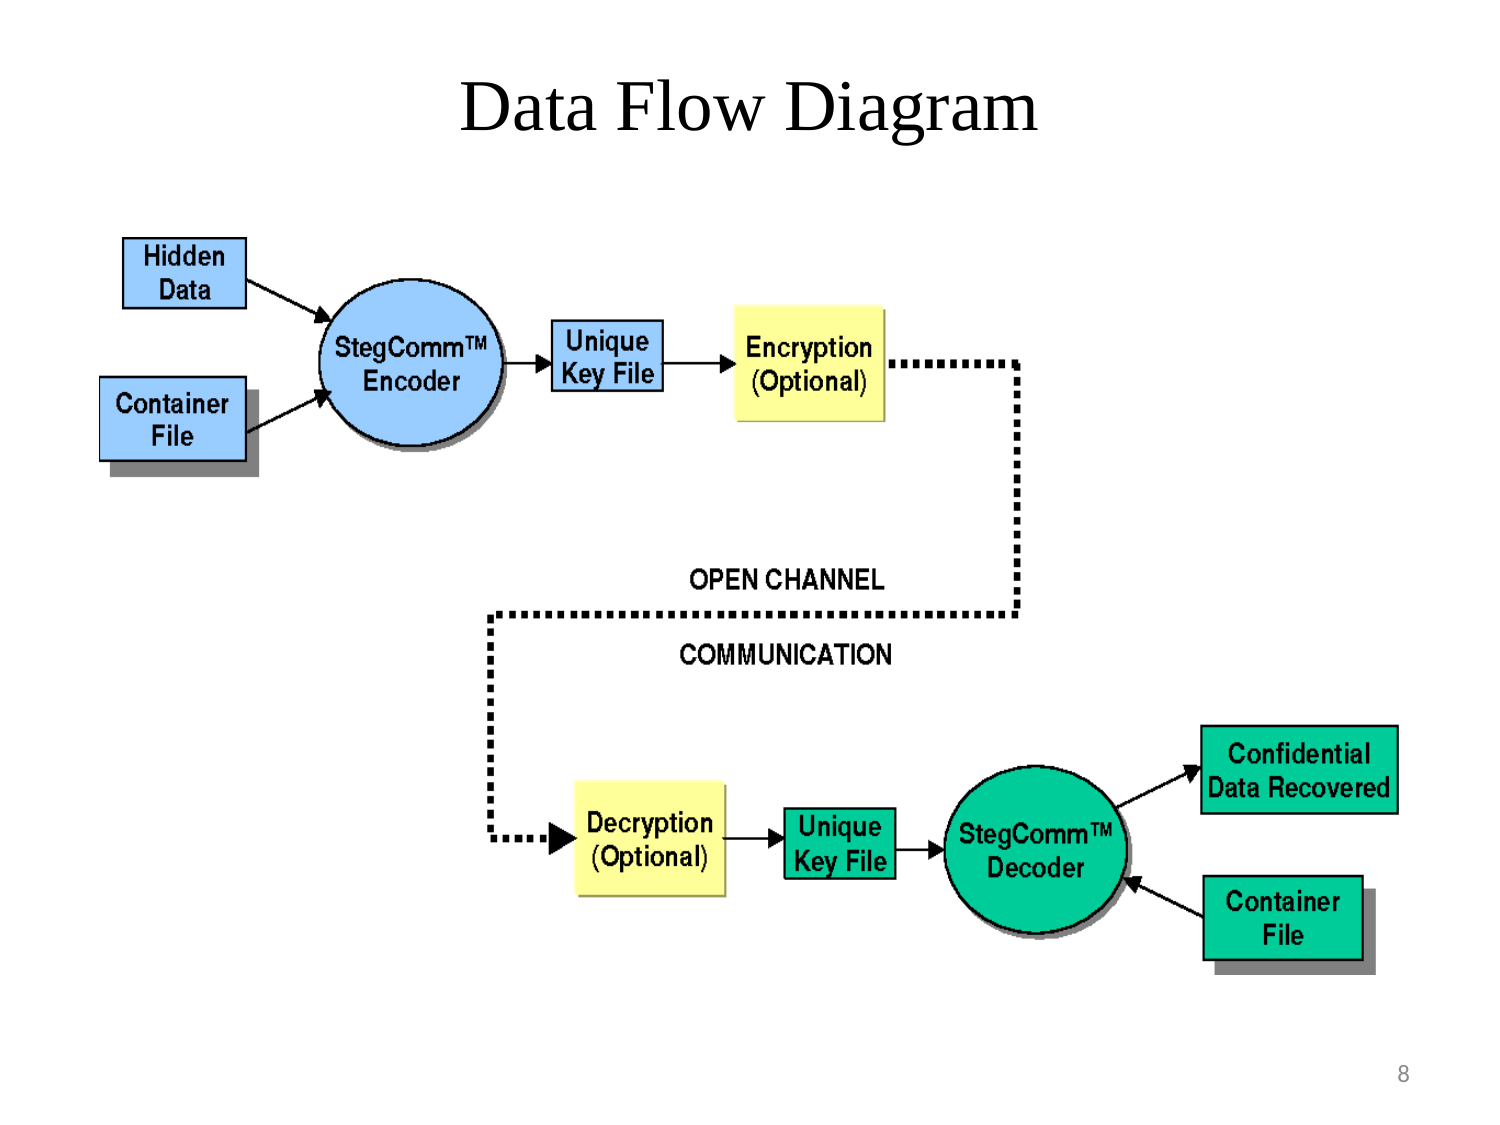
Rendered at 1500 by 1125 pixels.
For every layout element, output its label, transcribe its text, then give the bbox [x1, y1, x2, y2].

picture [99, 237, 1401, 976]
slide_number 8 [1074, 1042, 1425, 1103]
text_box Data Flow Diagram [306, 49, 1194, 153]
